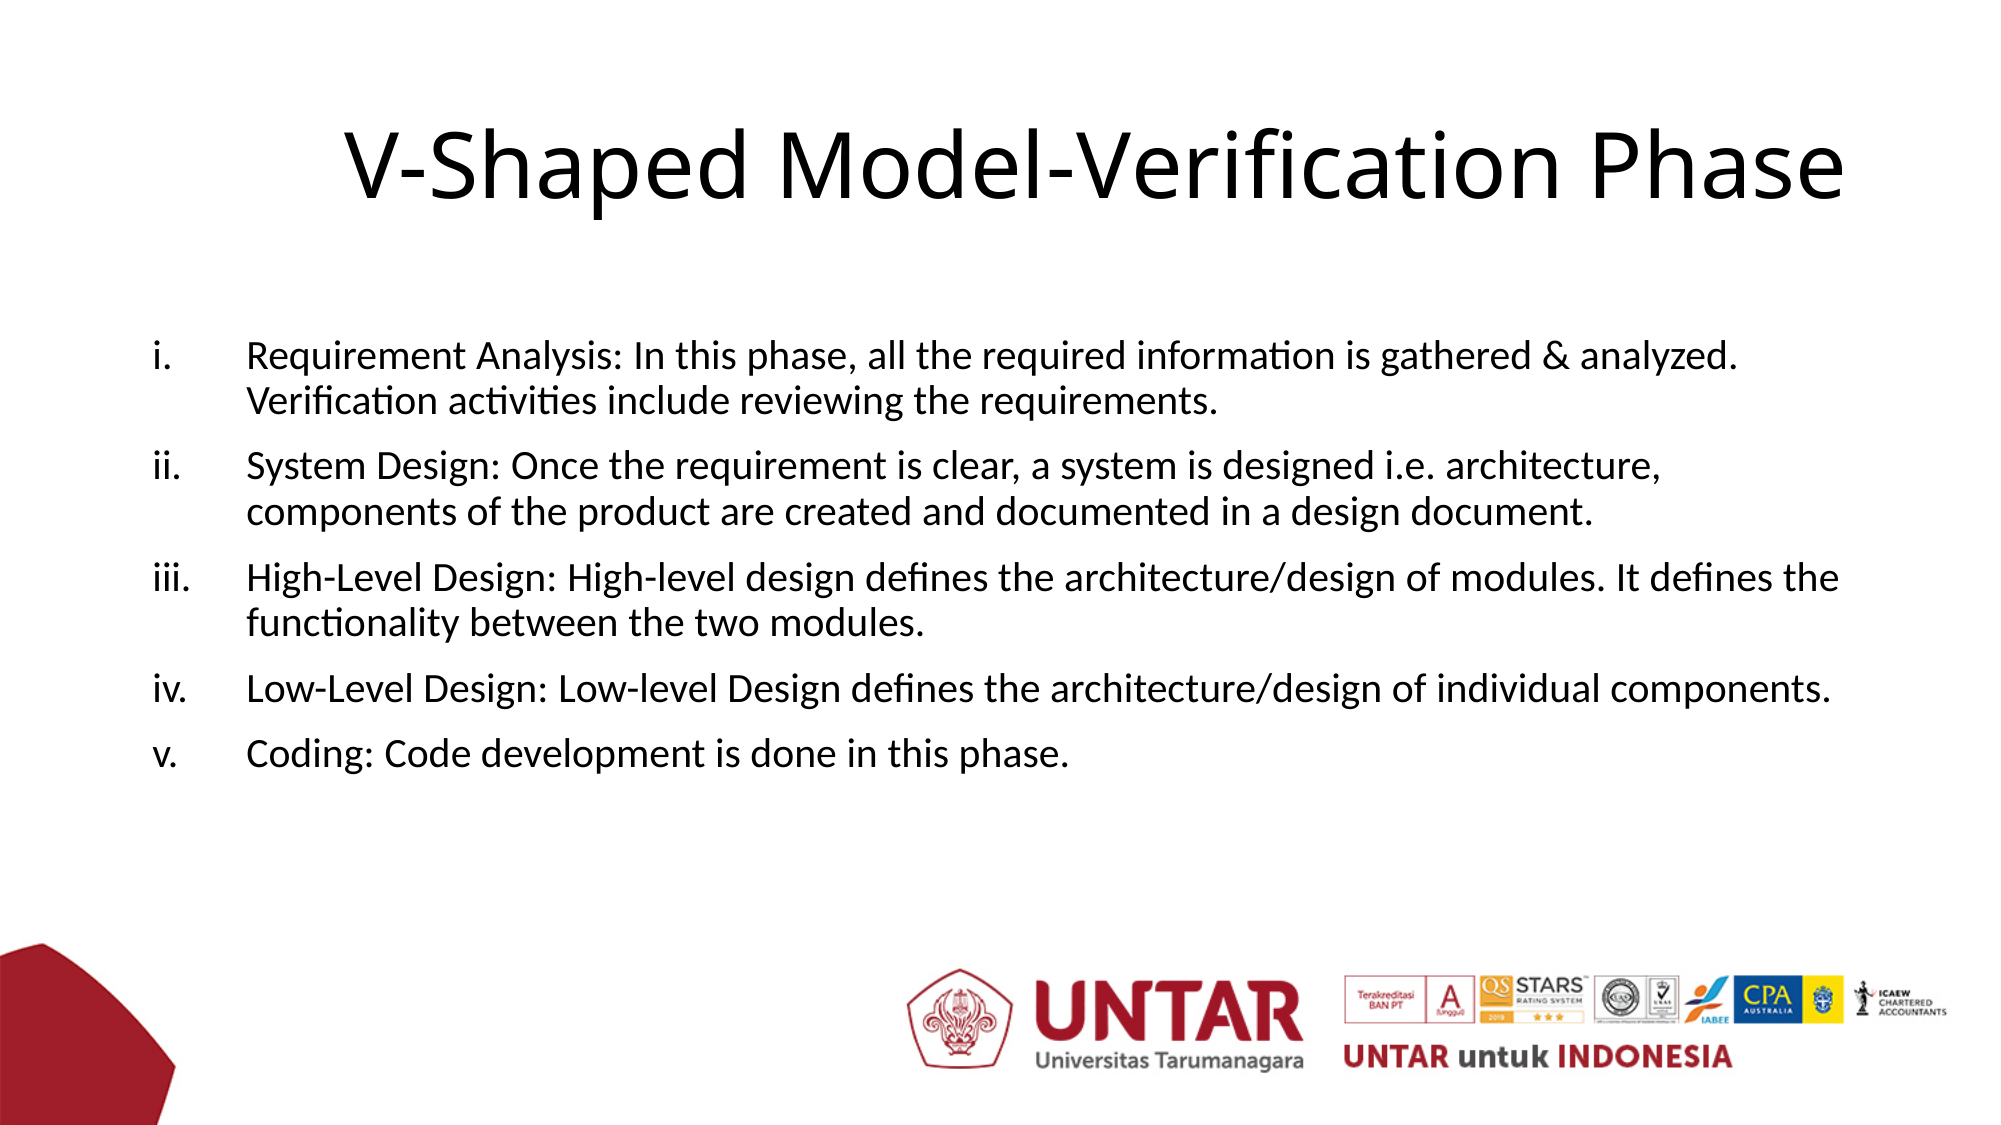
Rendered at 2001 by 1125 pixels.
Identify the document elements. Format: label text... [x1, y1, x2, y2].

list Requirement Analysis: In this phase, all the required information is gathered & analyzed. Verification activities include reviewing the requirements. System Design: Once the requirement is clear, a system is designed i.e. architecture, components of the product are created and documented in a design document. High-Level Design: High-level design defines the architecture/design of modules. It defines the functionality between the two modules. Low-Level Design: Low-level Design defines the architecture/design of individual components. Coding: Code development is done in this phase. [137, 325, 1863, 1040]
title V-Shaped Model-Verification Phase [137, 59, 1863, 278]
picture [0, 0, 2001, 1125]
